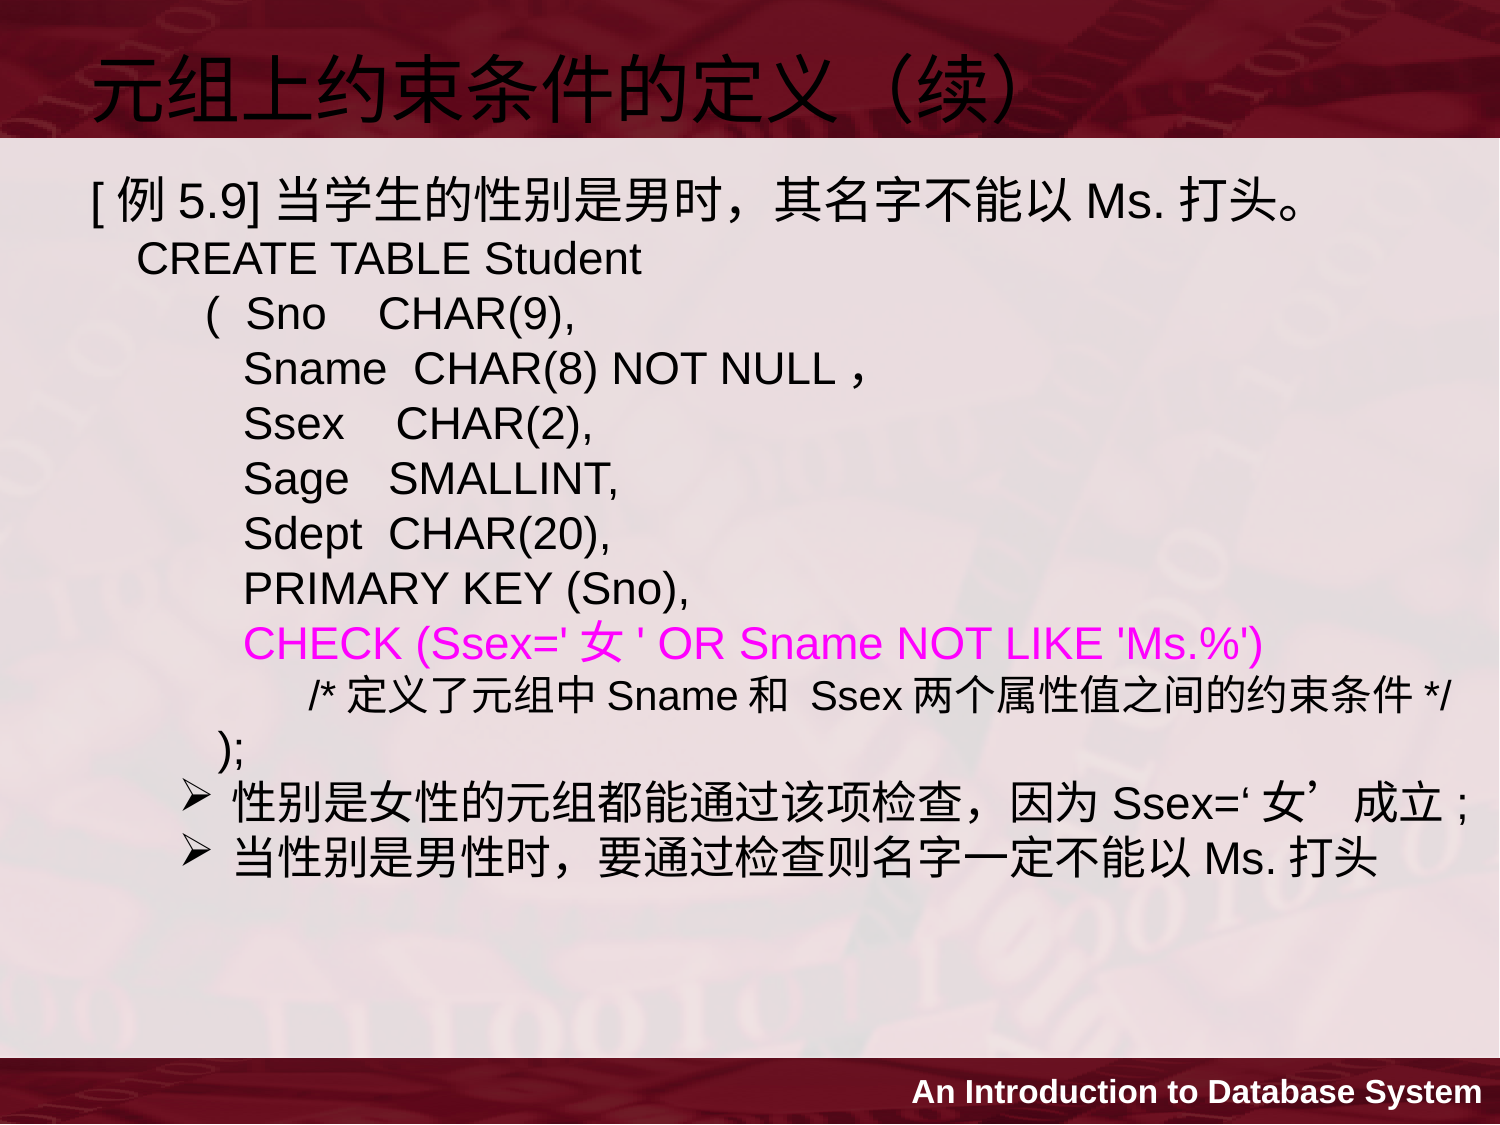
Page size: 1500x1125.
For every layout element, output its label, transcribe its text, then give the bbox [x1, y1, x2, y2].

list [例5.9]当学生的性别是男时，其名字不能以Ms.打头。 CREATE TABLE Student ( Sno CHAR(9), Sname CHAR(8) NOT NULL， Ssex CHAR(2), Sage SMALLINT, Sdept CHAR(20), PRIMARY KEY (Sno), CHECK (Ssex='女' OR Sname NOT LIKE 'Ms.%') /*定义了元组中Sname和 Ssex两个属性值之间的约束条件*/ ); 性别是女性的元组都能通过该项检查，因为Ssex=‘女’成立; 当性别是男性时，要通过检查则名字一定不能以Ms.打头 [75, 160, 1471, 1017]
title 元组上约束条件的定义（续） [75, 0, 1425, 160]
text_box [856, 1046, 1447, 1100]
picture [0, 0, 1500, 1124]
